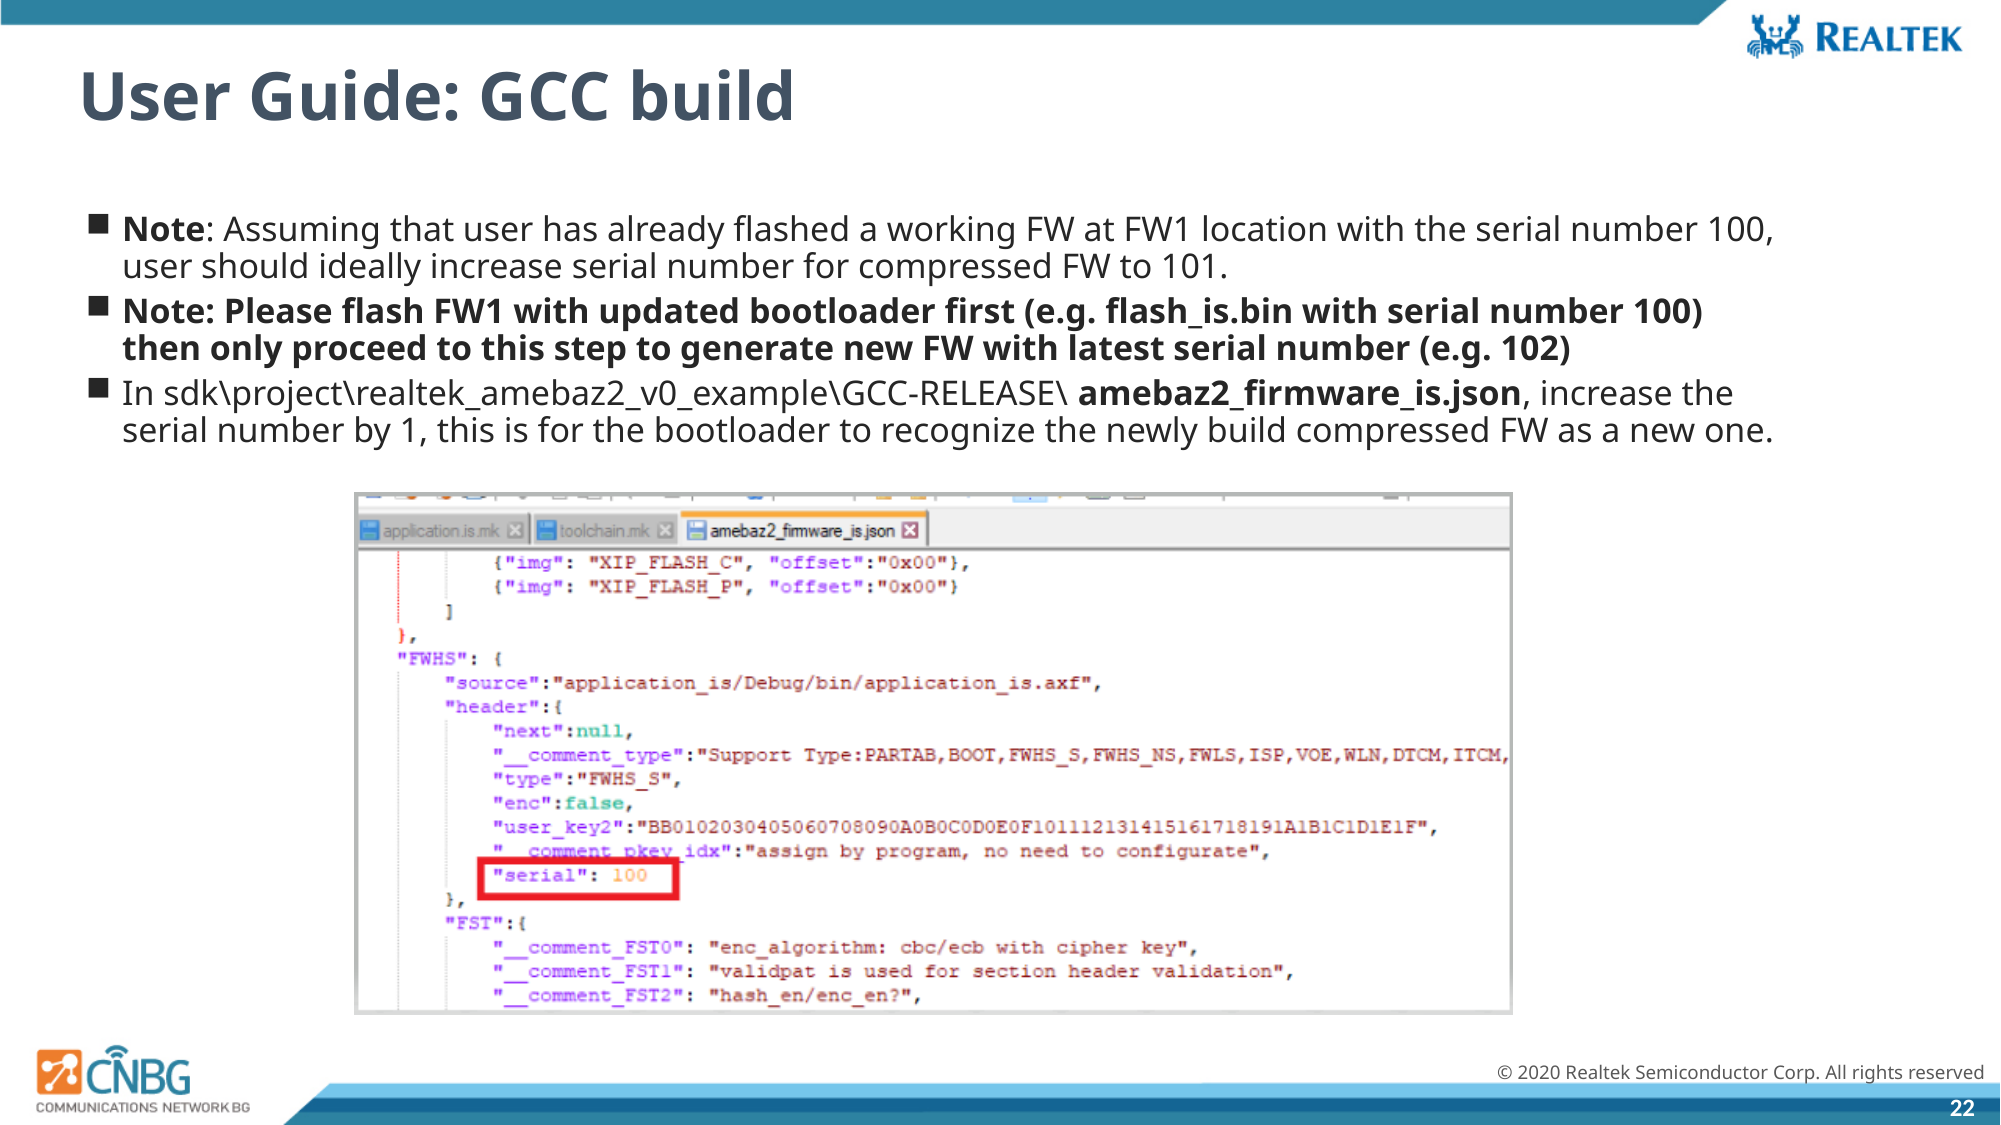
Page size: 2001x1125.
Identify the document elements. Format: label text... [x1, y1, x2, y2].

list Note: Assuming that user has already flashed a working FW at FW1 location with the serial number 100, user should ideally increase serial number for compressed FW to 101. Note: Please flash FW1 with updated bootloader first (e.g. flash_is.bin with serial number 100) then only proceed to this step to generate new FW with latest serial number (e.g. 102) In sdk\project\realtek_amebaz2_v0_example\GCC-RELEASE\ amebaz2_firmware_is.json, increase the serial number by 1, this is for the bootloader to recognize the newly build compressed FW as a new one. [70, 205, 1796, 487]
picture [0, 0, 2000, 1125]
title User Guide: GCC build [63, 55, 970, 143]
slide_number 22 [1917, 1083, 2000, 1125]
